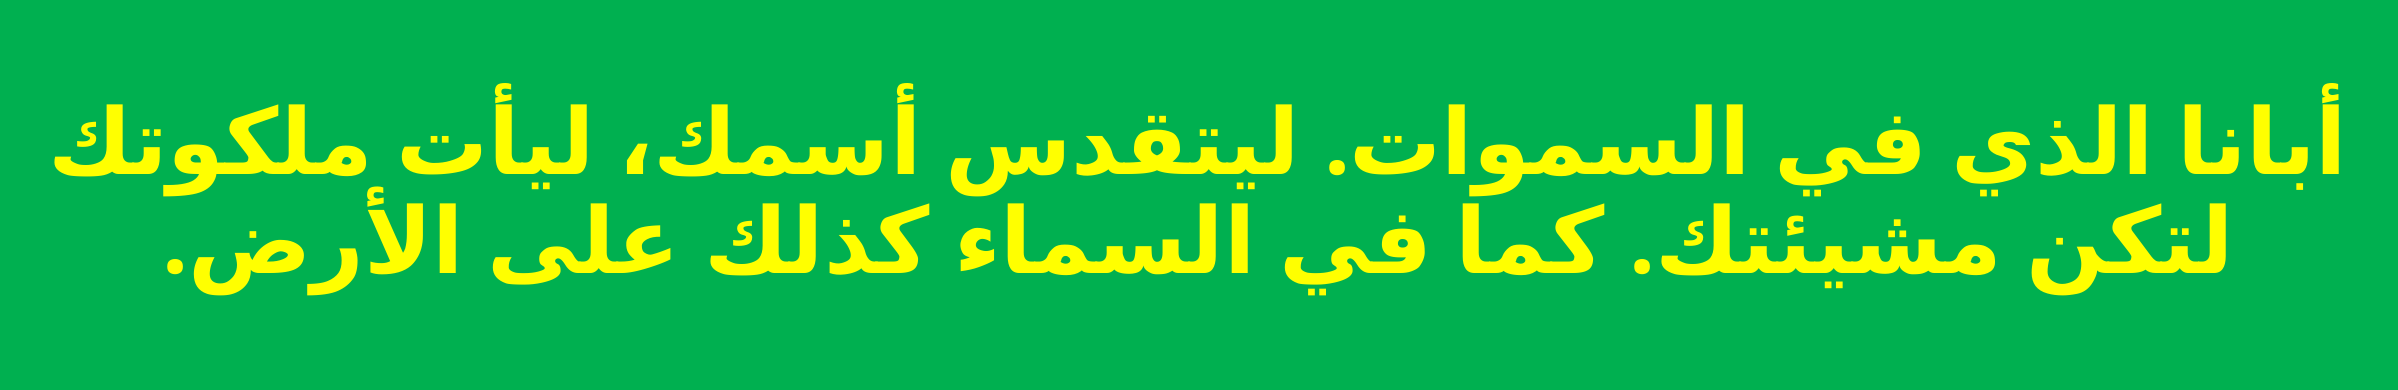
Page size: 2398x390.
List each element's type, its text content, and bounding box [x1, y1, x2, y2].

list أبانا الذي في السموات. ليتقدس أسمك، ليأت ملكوتك لتكن مشيئتك. كما في السماء كذلك على الأرض. [0, 0, 2398, 390]
